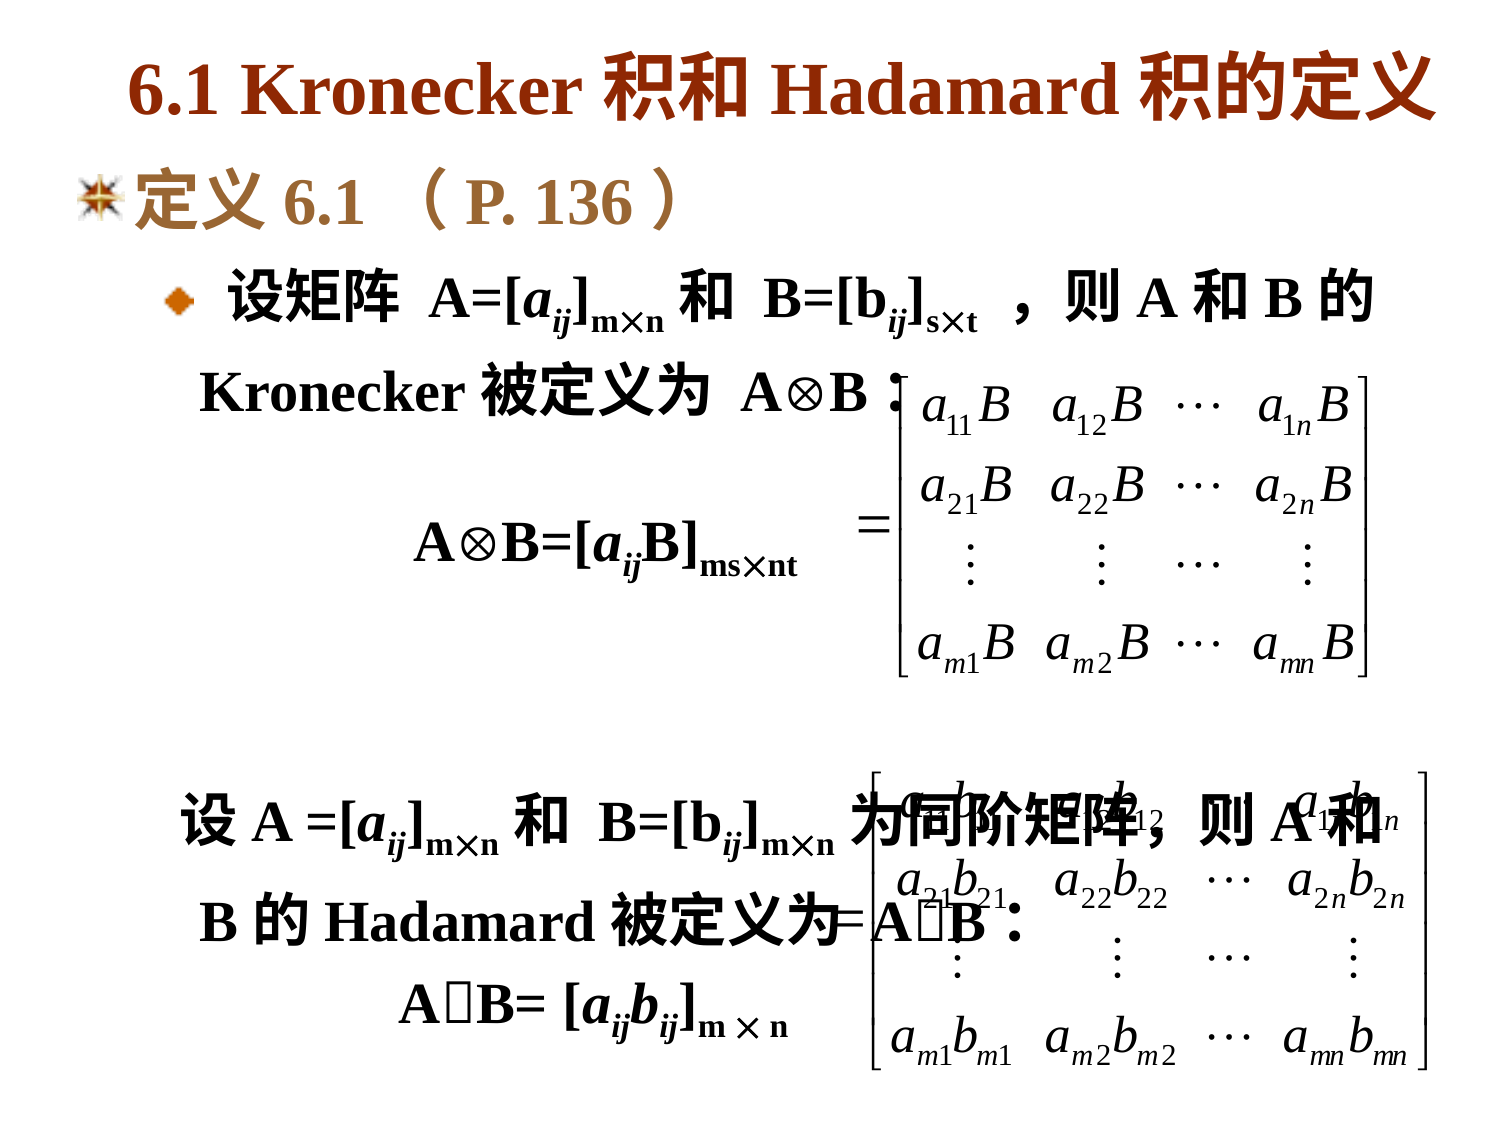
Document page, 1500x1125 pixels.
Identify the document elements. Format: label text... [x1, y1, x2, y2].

title 6.1 Kronecker积和Hadamard积的定义 [0, 0, 1500, 138]
picture [77, 174, 125, 221]
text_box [819, 759, 1448, 1083]
list 定义6.1（P. 136） 设矩阵 A=[aij]mn和 B=[bij]st ，则A和B的 Kronecker被定义为 AB： AB=[aijB]msnt 设A =[aij]mn和 B=[bij]mn为同阶矩阵，则A和B的Hadamard被定义为 AB： AB= [aijbij]m  n [62, 149, 1450, 1024]
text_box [844, 364, 1388, 691]
picture [152, 278, 194, 320]
